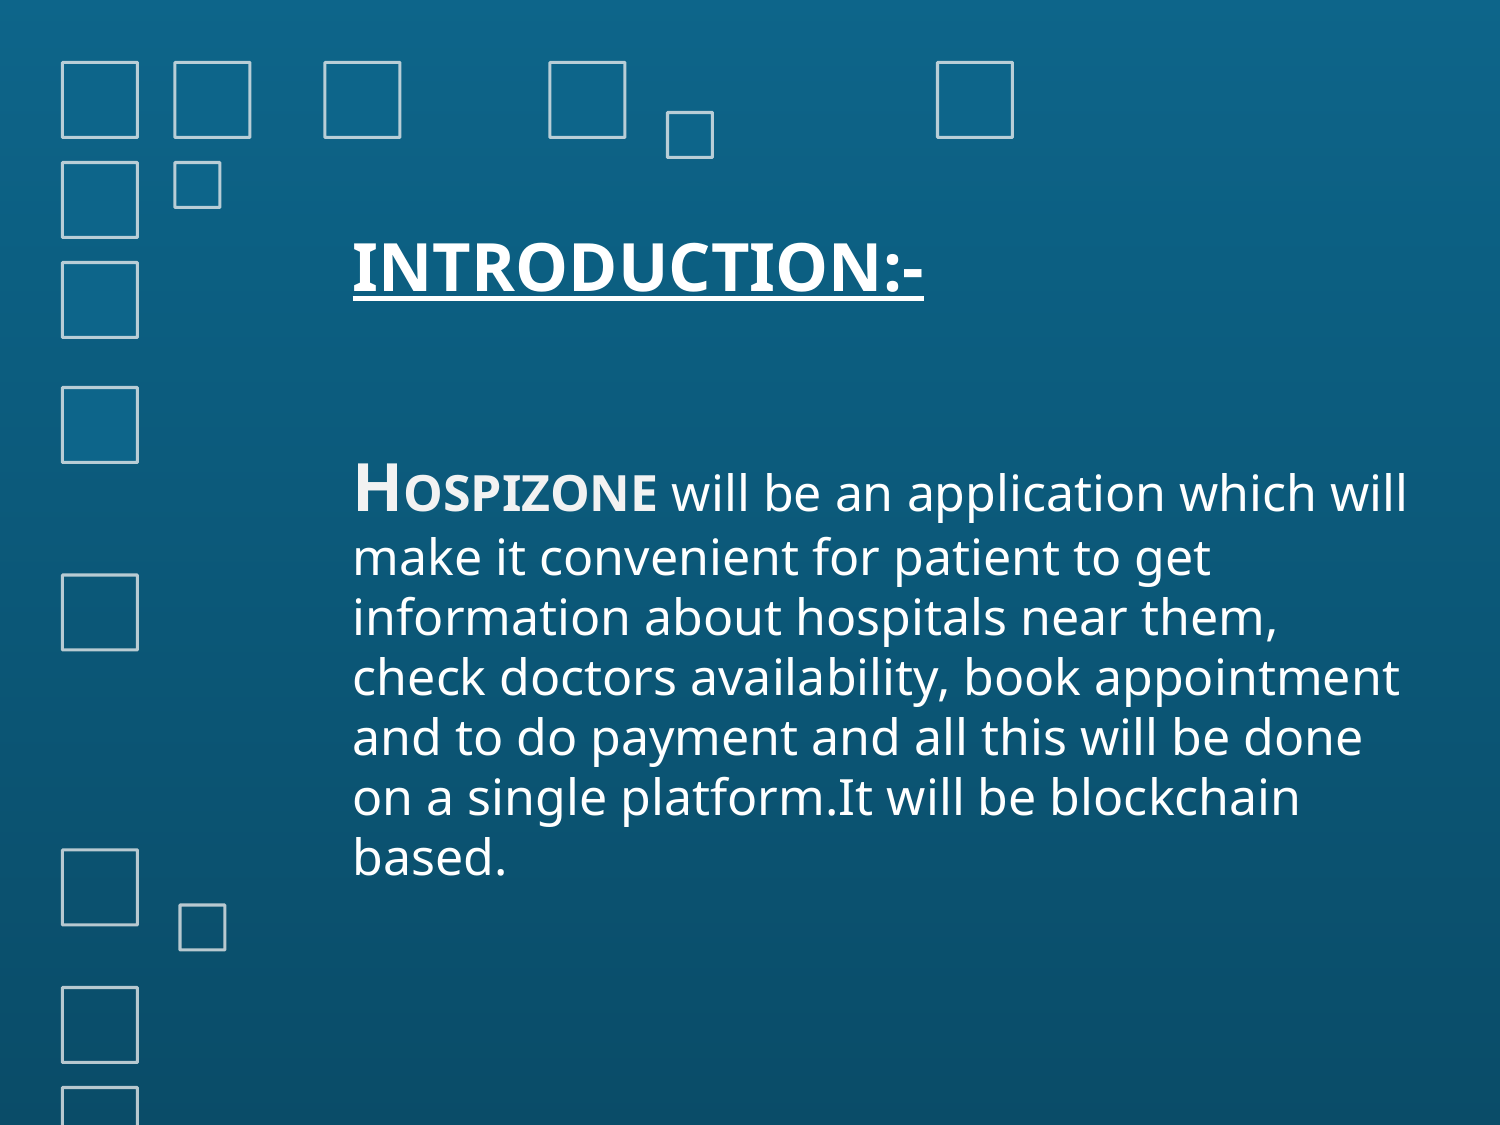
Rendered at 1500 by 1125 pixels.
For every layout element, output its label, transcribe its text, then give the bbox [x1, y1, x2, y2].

list HOSPIZONE will be an application which will make it convenient for patient to get information about hospitals near them, check doctors availability, book appointment and to do payment and all this will be done on a single platform.It will be blockchain based. [337, 437, 1425, 1050]
title INTRODUCTION:- [337, 174, 1388, 313]
